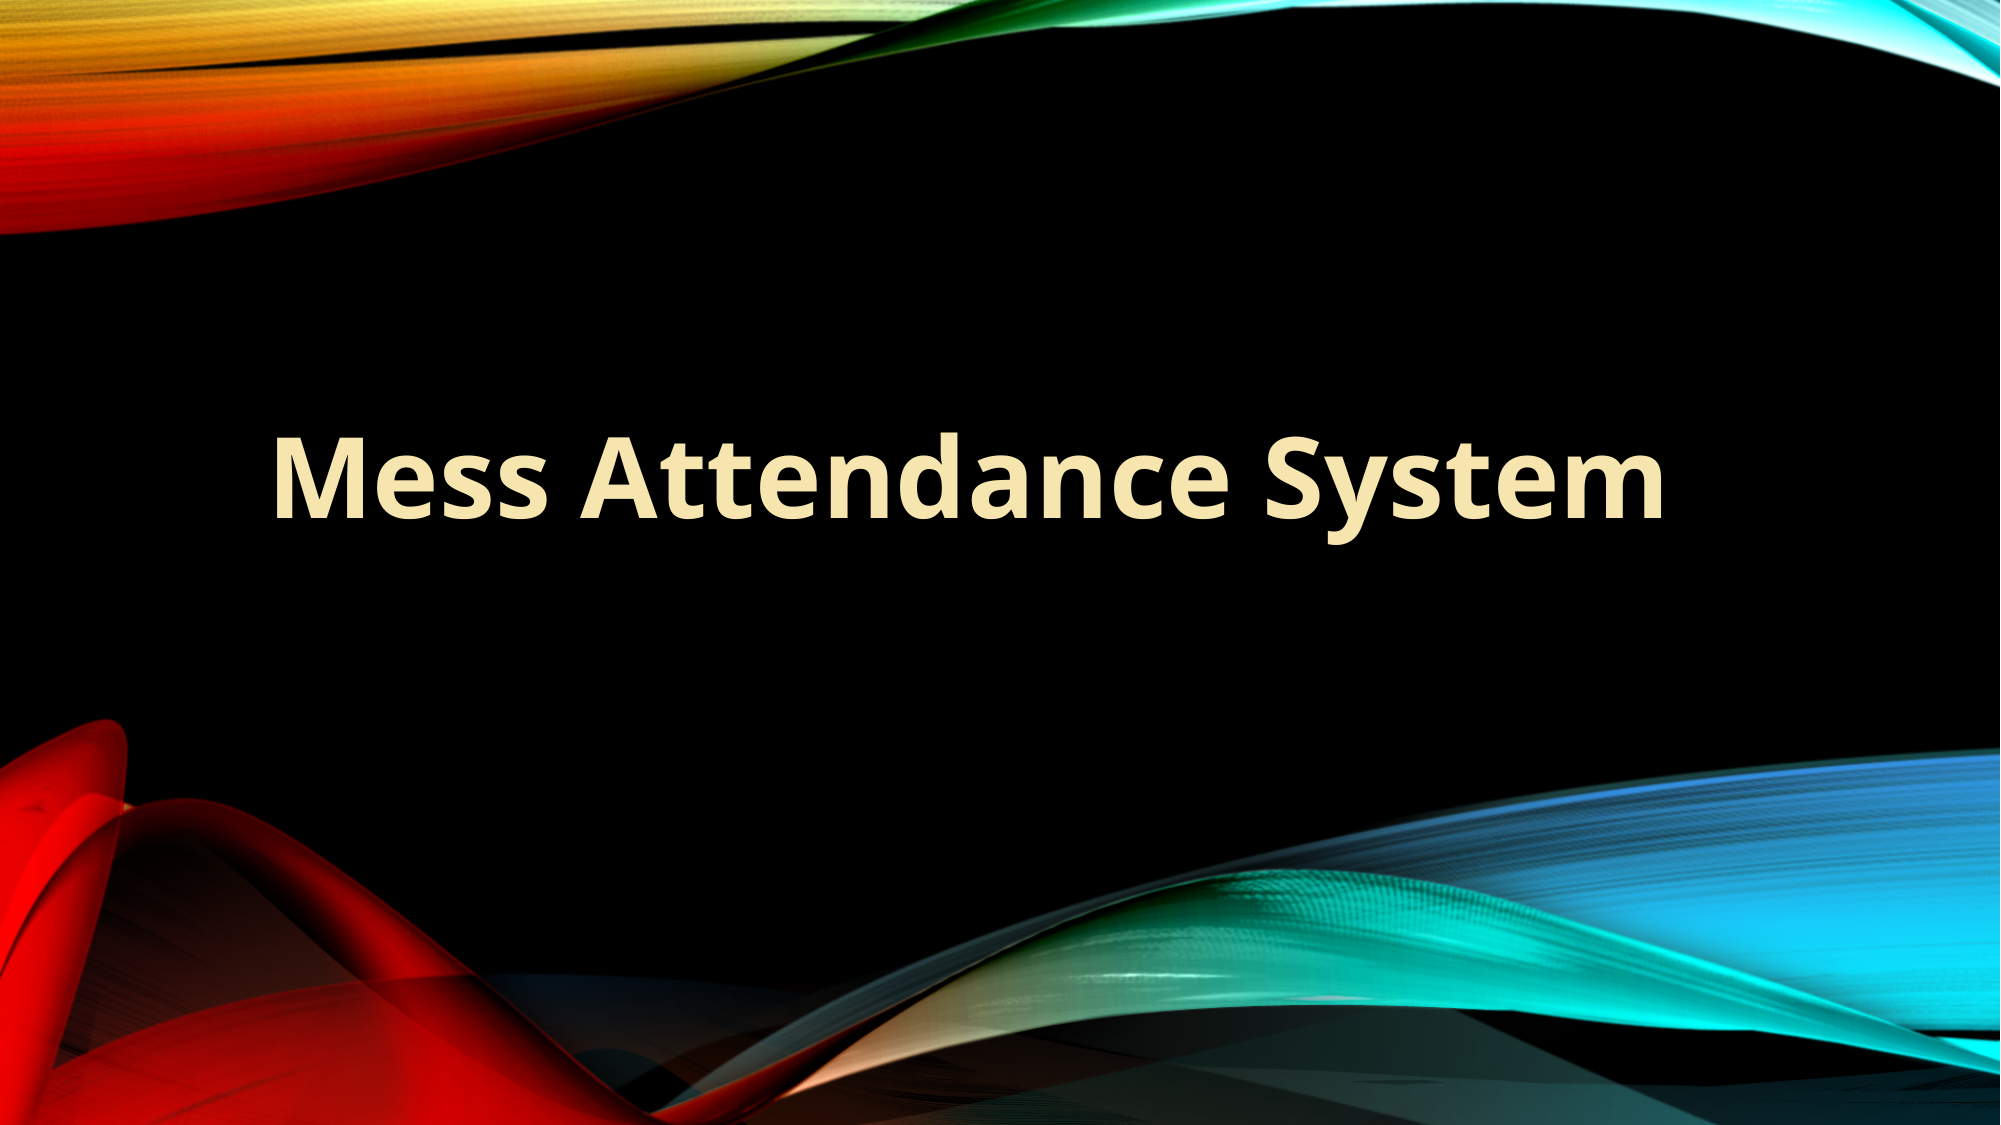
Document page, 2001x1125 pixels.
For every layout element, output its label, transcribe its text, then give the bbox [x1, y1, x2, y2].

text_box Mess Attendance System [251, 398, 1687, 549]
picture [0, 717, 2000, 1125]
picture [0, 0, 2000, 237]
